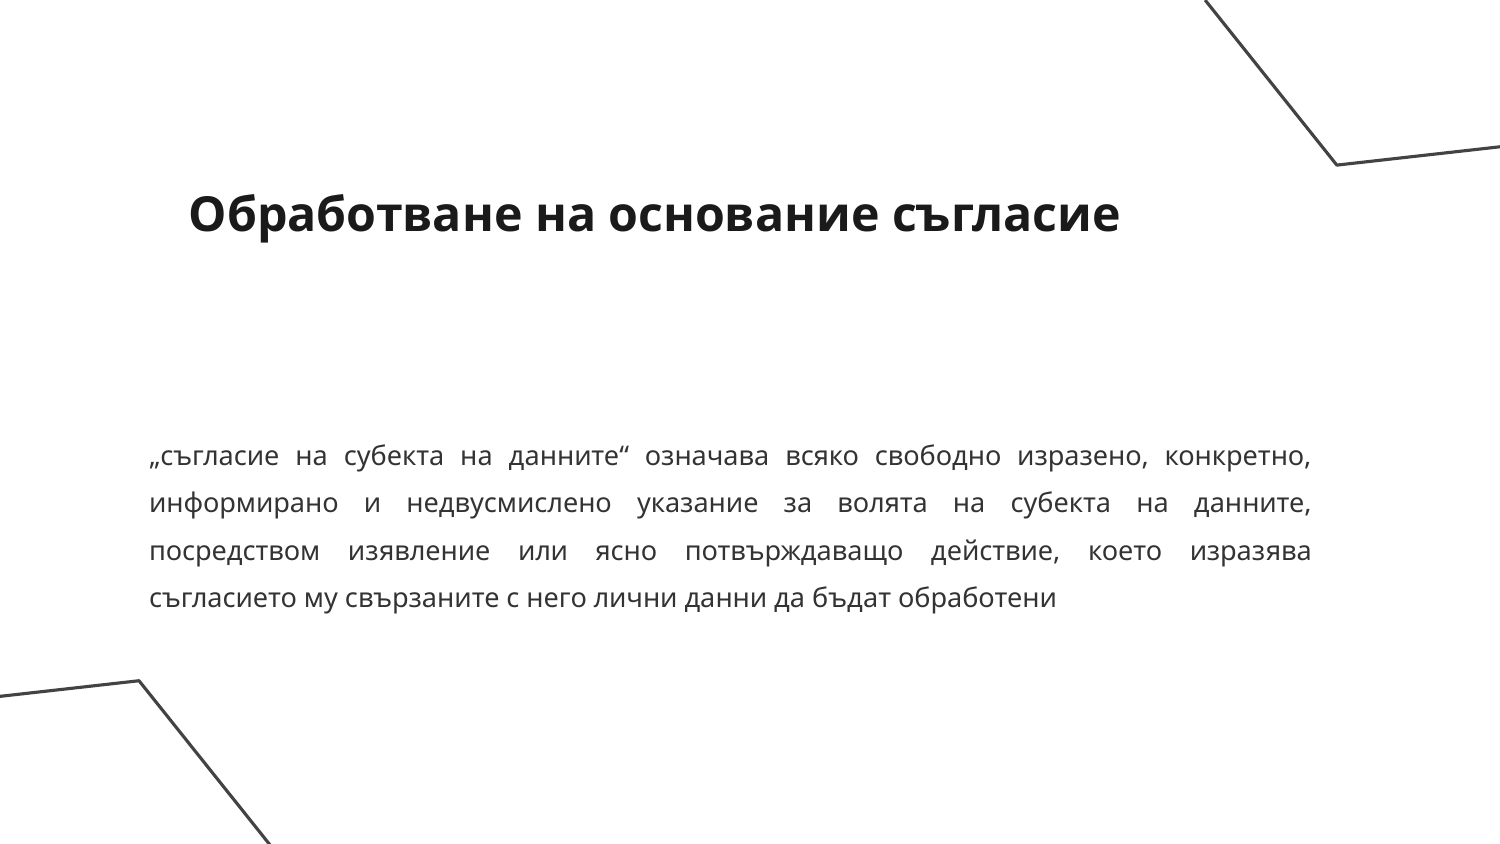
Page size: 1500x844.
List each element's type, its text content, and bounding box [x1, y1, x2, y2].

title Обработване на основание съгласие [175, 148, 1206, 277]
text_box „съгласие на субекта на данните“ означава всяко свободно изразено, конкретно, информирано и недвусмислено указание за волята на субекта на данните, посредством изявление или ясно потвърждаващо действие, което изразява съгласието му свързаните с него лични данни да бъдат обработени [135, 309, 1325, 777]
